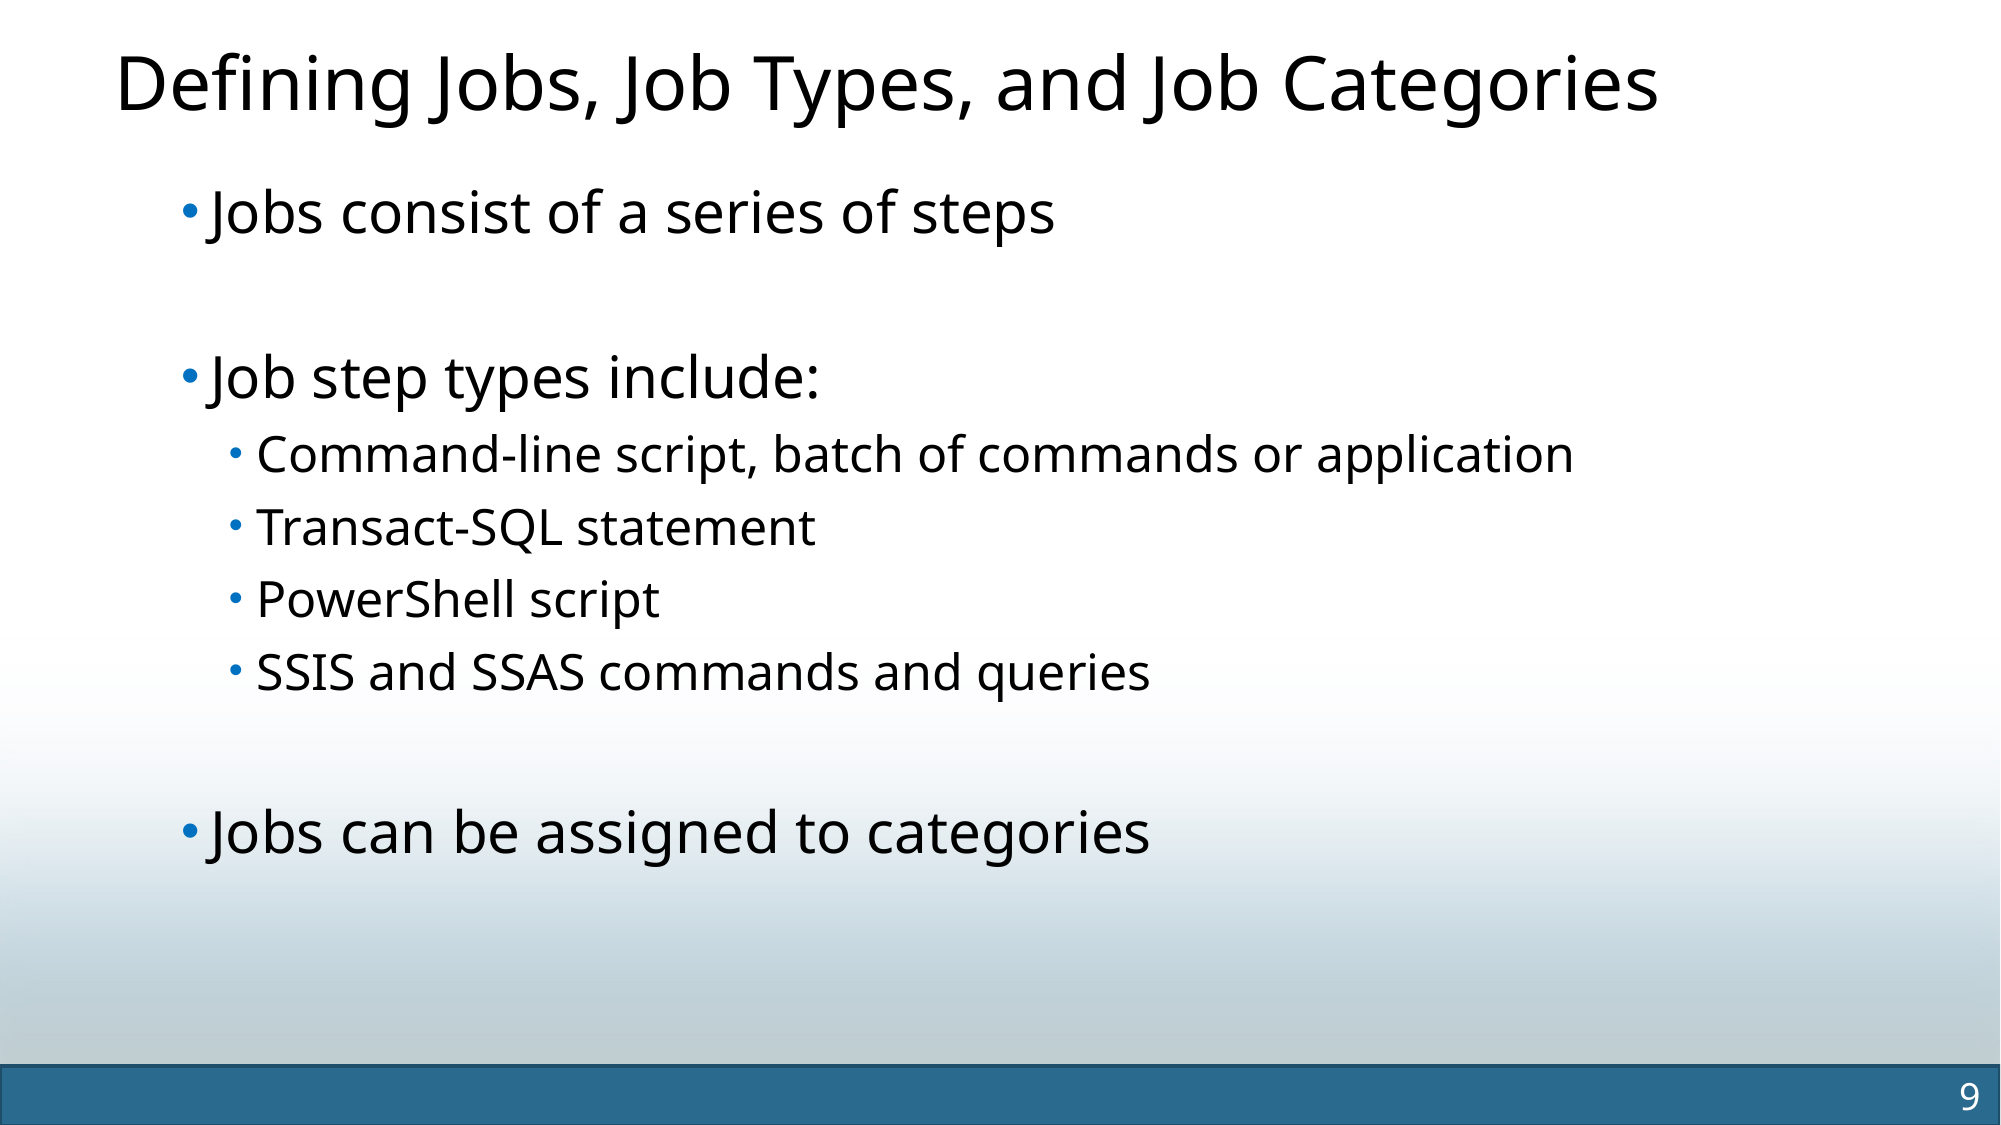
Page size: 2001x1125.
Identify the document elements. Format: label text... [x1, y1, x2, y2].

title Defining Jobs, Job Types, and Job Categories [99, 45, 1900, 233]
text_box Jobs consist of a series of steps Job step types include: Command-line script, batch of commands or application Transact-SQL statement PowerShell script SSIS and SSAS commands and queries Jobs can be assigned to categories [166, 167, 1658, 1012]
picture [0, 0, 2001, 1064]
